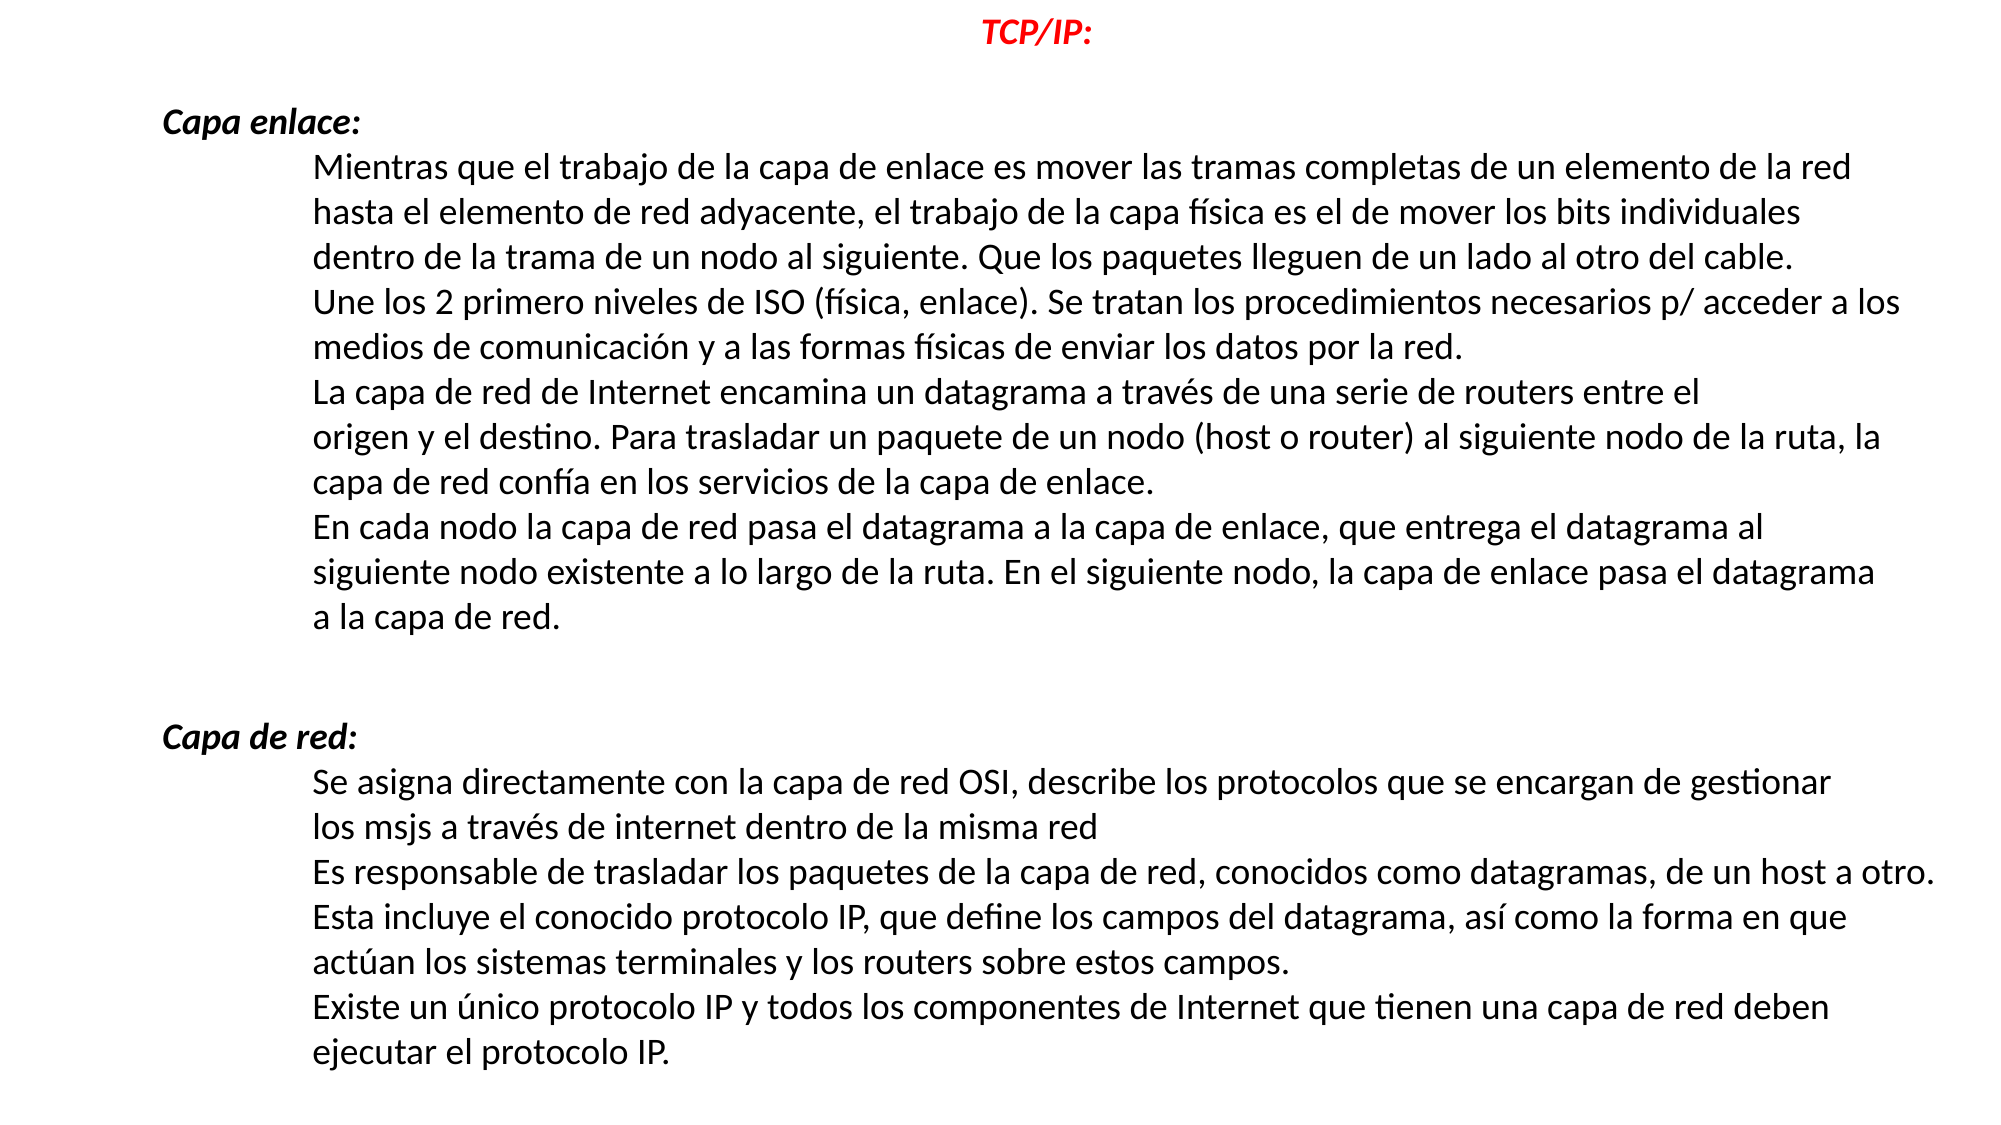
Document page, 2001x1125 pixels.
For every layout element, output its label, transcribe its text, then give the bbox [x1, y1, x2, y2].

text_box Capa de red: Se asigna directamente con la capa de red OSI, describe los protocolos que se encargan de gestionar los msjs a través de internet dentro de la misma red Es responsable de trasladar los paquetes de la capa de red, conocidos como datagramas, de un host a otro. Esta incluye el conocido protocolo IP, que define los campos del datagrama, así como la forma en que actúan los sistemas terminales y los routers sobre estos campos. Existe un único protocolo IP y todos los componentes de Internet que tienen una capa de red deben ejecutar el protocolo IP. [147, 614, 1962, 1080]
text_box TCP/IP: Capa enlace: Mientras que el trabajo de la capa de enlace es mover las tramas completas de un elemento de la red hasta el elemento de red adyacente, el trabajo de la capa física es el de mover los bits individuales dentro de la trama de un nodo al siguiente. Que los paquetes lleguen de un lado al otro del cable. Une los 2 primero niveles de ISO (física, enlace). Se tratan los procedimientos necesarios p/ acceder a los medios de comunicación y a las formas físicas de enviar los datos por la red. La capa de red de Internet encamina un datagrama a través de una serie de routers entre el origen y el destino. Para trasladar un paquete de un nodo (host o router) al siguiente nodo de la ruta, la capa de red confía en los servicios de la capa de enlace. En cada nodo la capa de red pasa el datagrama a la capa de enlace, que entrega el datagrama al siguiente nodo existente a lo largo de la ruta. En el siguiente nodo, la capa de enlace pasa el datagrama a la capa de red. [147, 0, 1926, 614]
